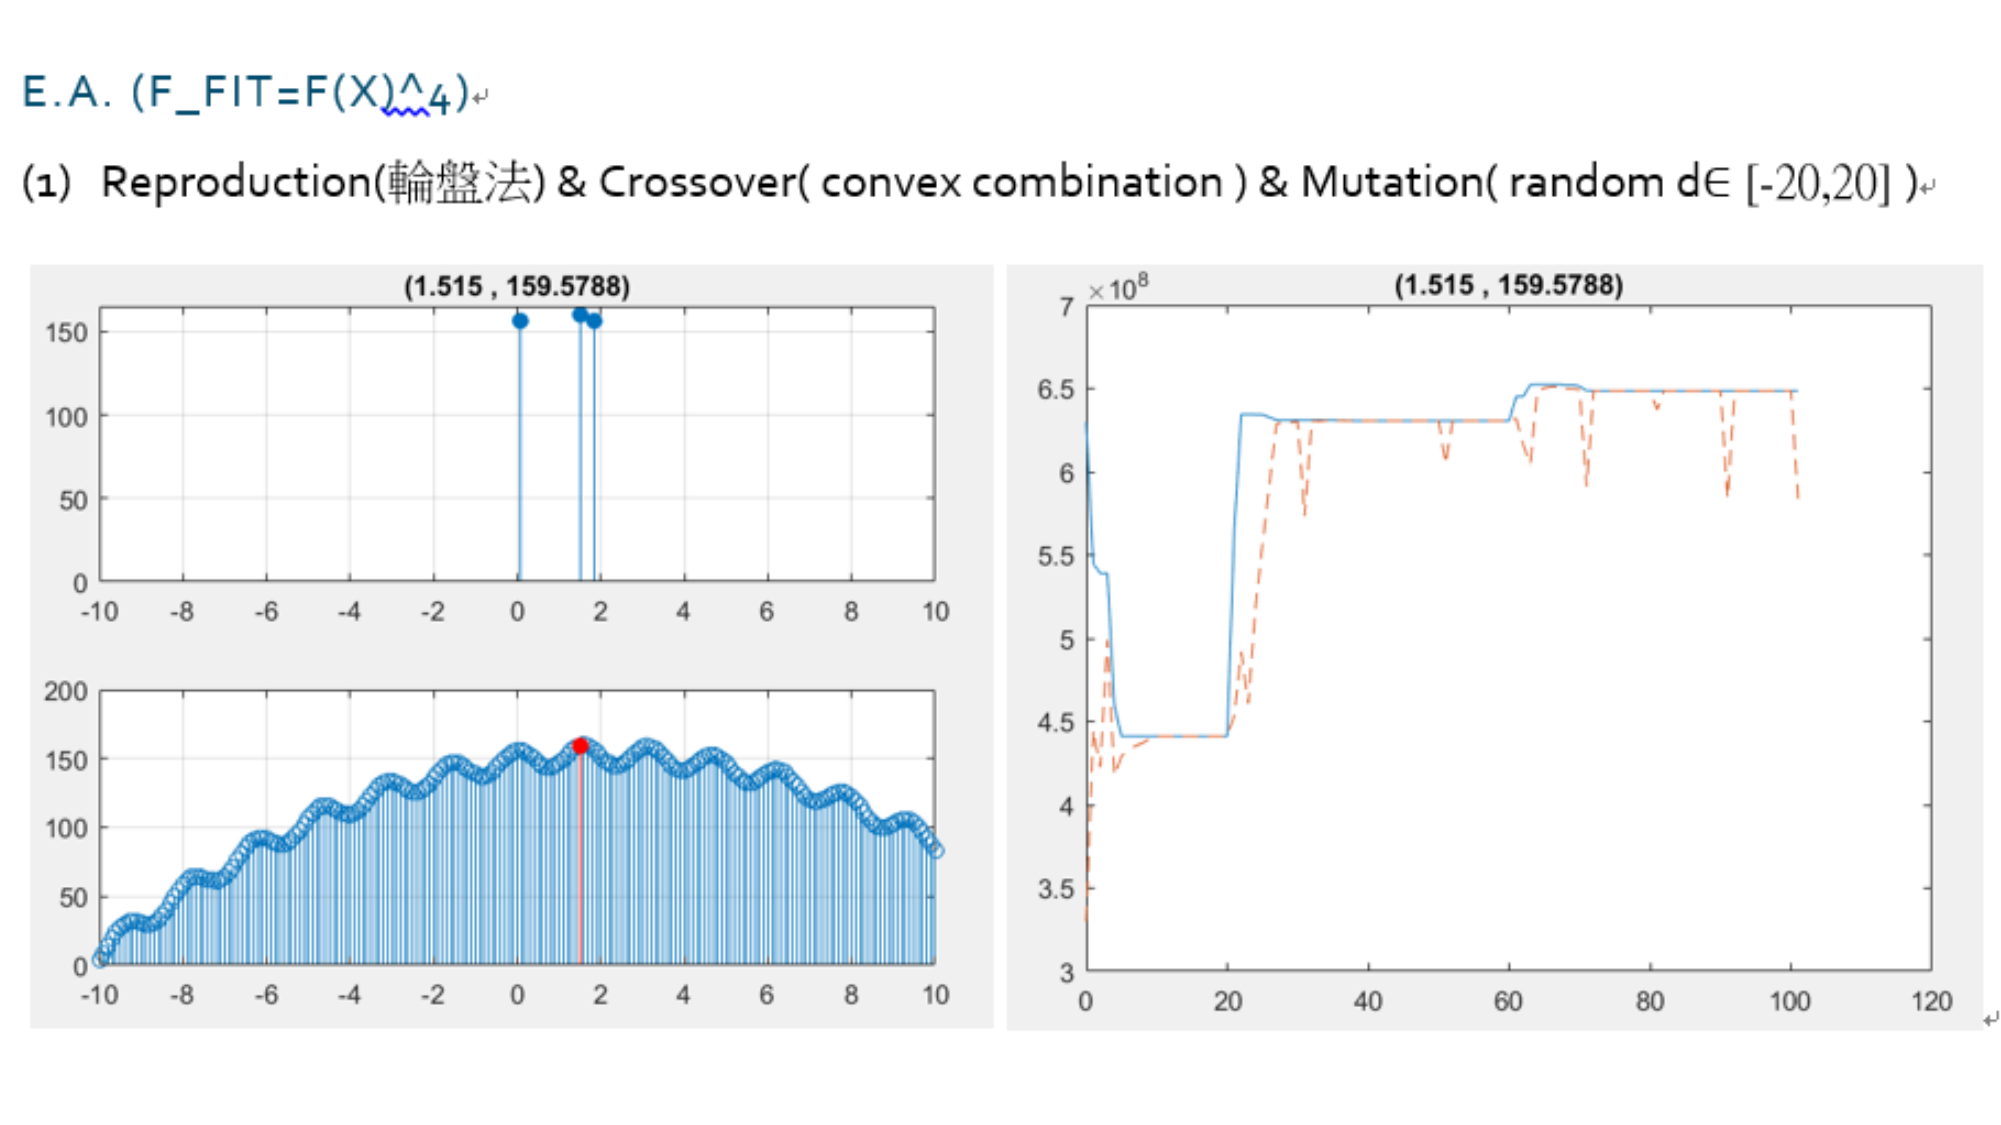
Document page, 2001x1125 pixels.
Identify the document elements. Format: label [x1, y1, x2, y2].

picture [0, 54, 2000, 1063]
